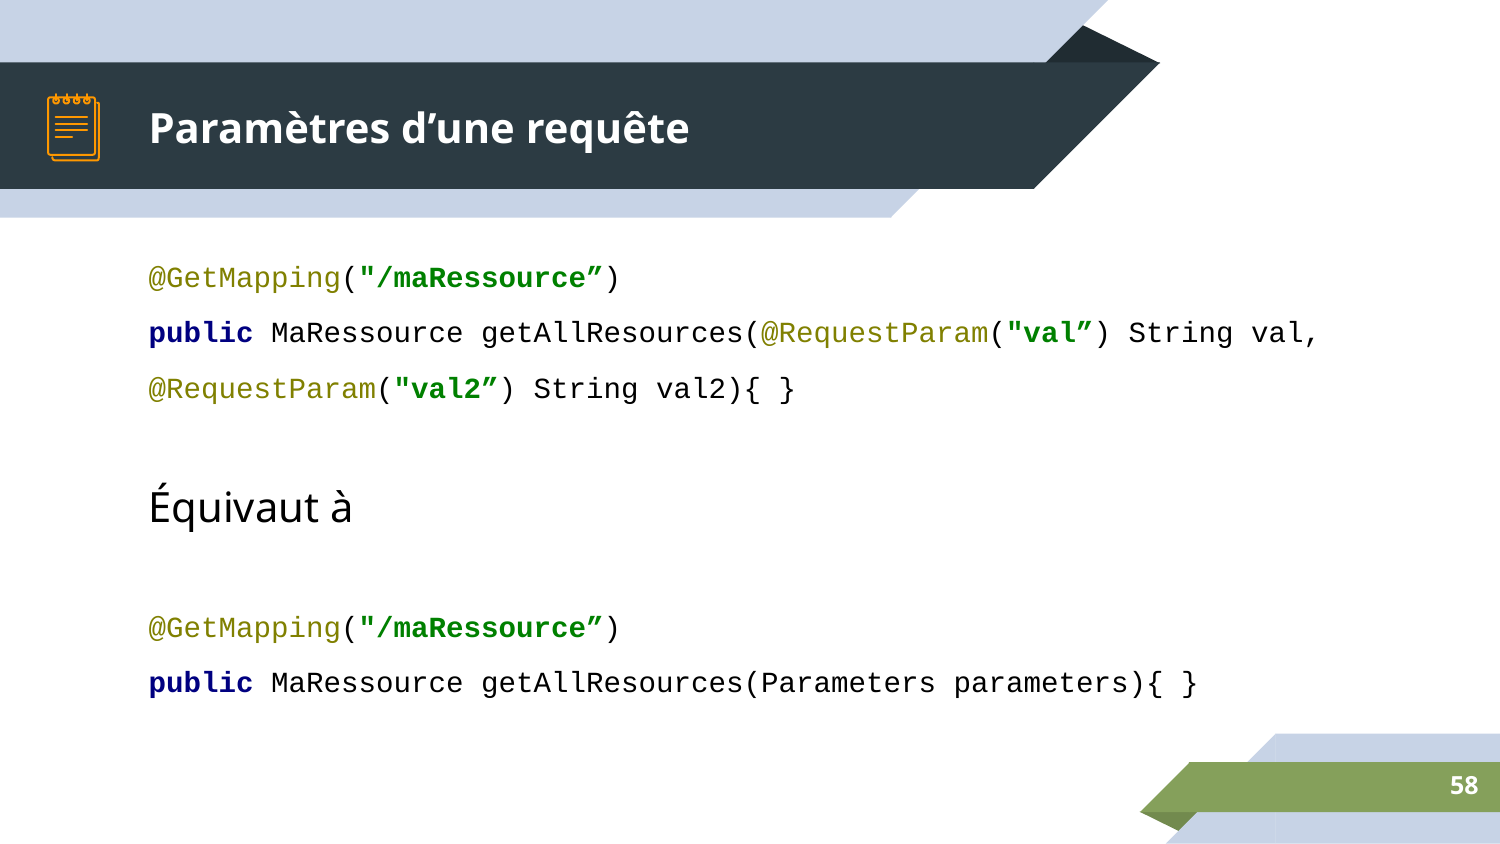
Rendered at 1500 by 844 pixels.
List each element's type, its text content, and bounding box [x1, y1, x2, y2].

slide_number ‹#› [1249, 760, 1494, 813]
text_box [47, 93, 100, 161]
list @GetMapping("/maRessource”) public MaRessource getAllResources(@RequestParam("val”) String val, @RequestParam("val2”) String val2){ } Équivaut à @GetMapping("/maRessource”) public MaRessource getAllResources(Parameters parameters){ } [133, 243, 1355, 647]
title Paramètres d’une requête [133, 64, 997, 190]
